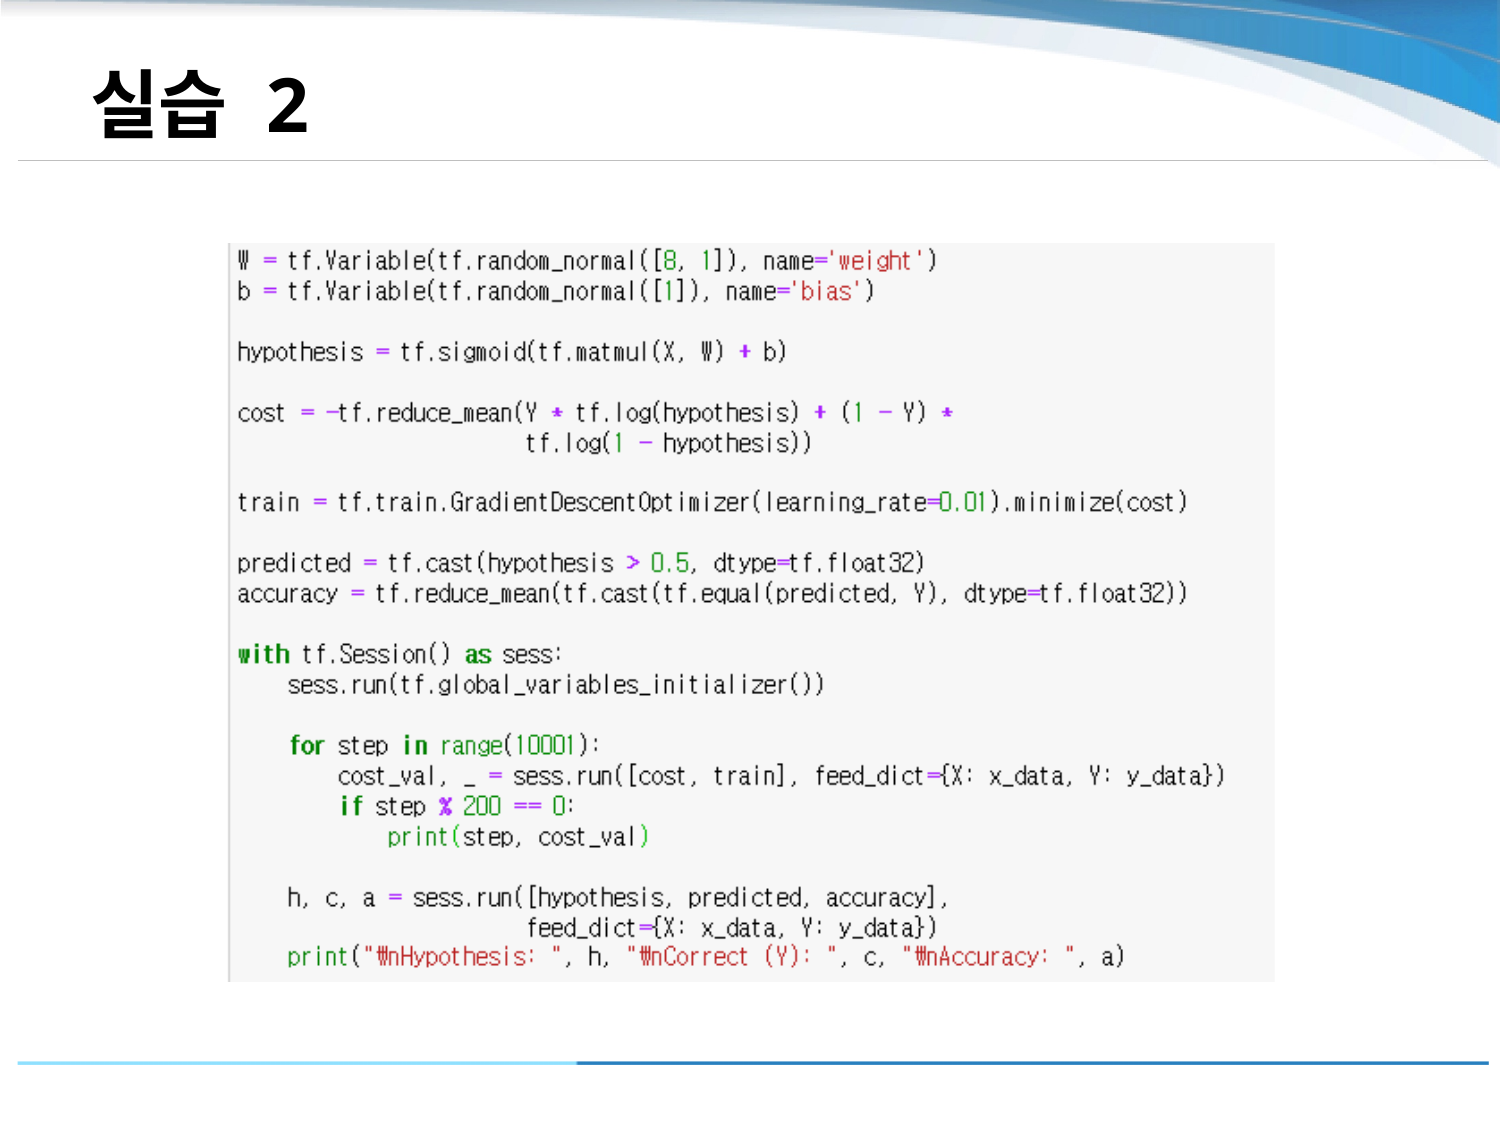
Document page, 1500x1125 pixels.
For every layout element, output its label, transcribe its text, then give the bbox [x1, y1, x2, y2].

picture [0, 0, 1500, 1125]
title 실습 2 [75, 45, 1425, 161]
